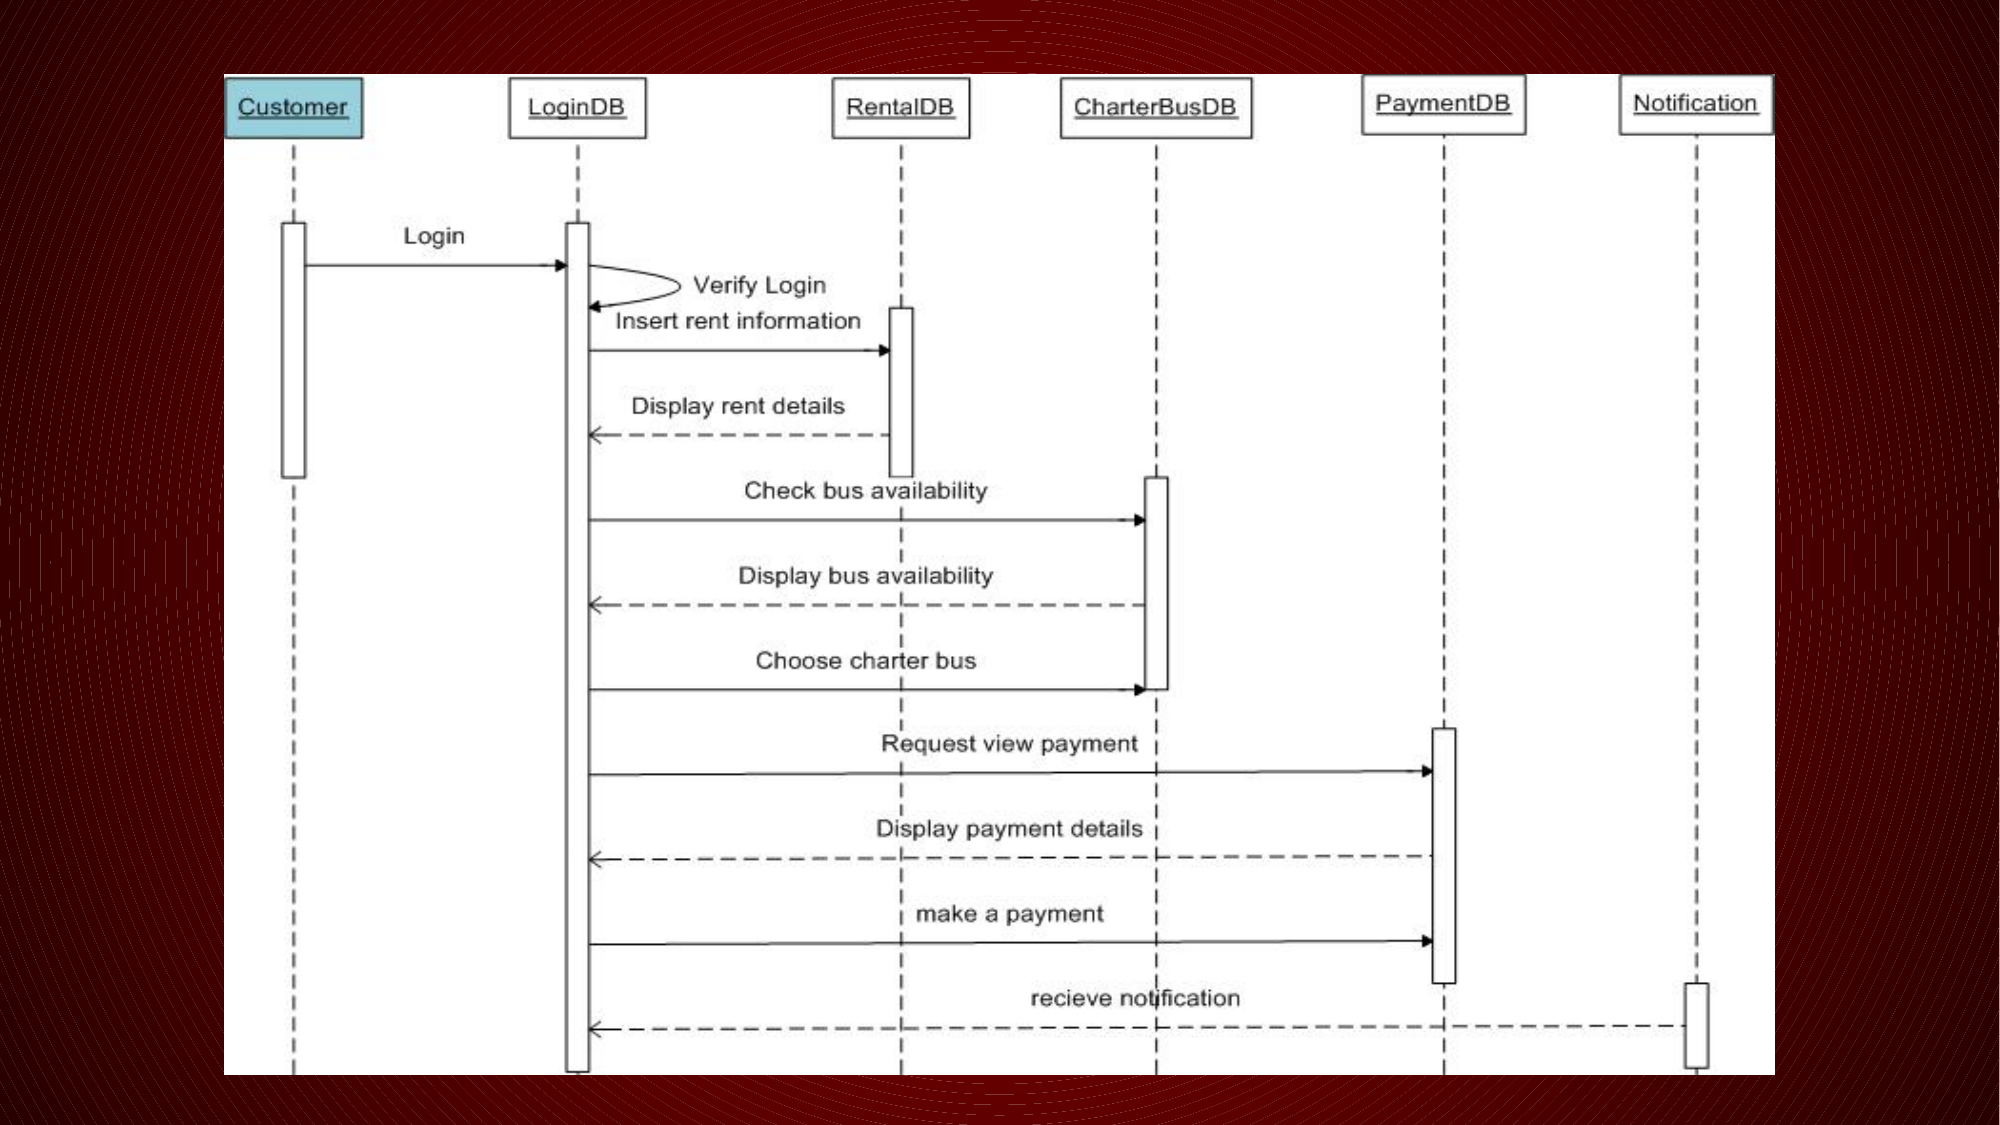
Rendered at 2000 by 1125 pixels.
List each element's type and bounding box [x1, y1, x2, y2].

picture [224, 74, 1776, 1076]
